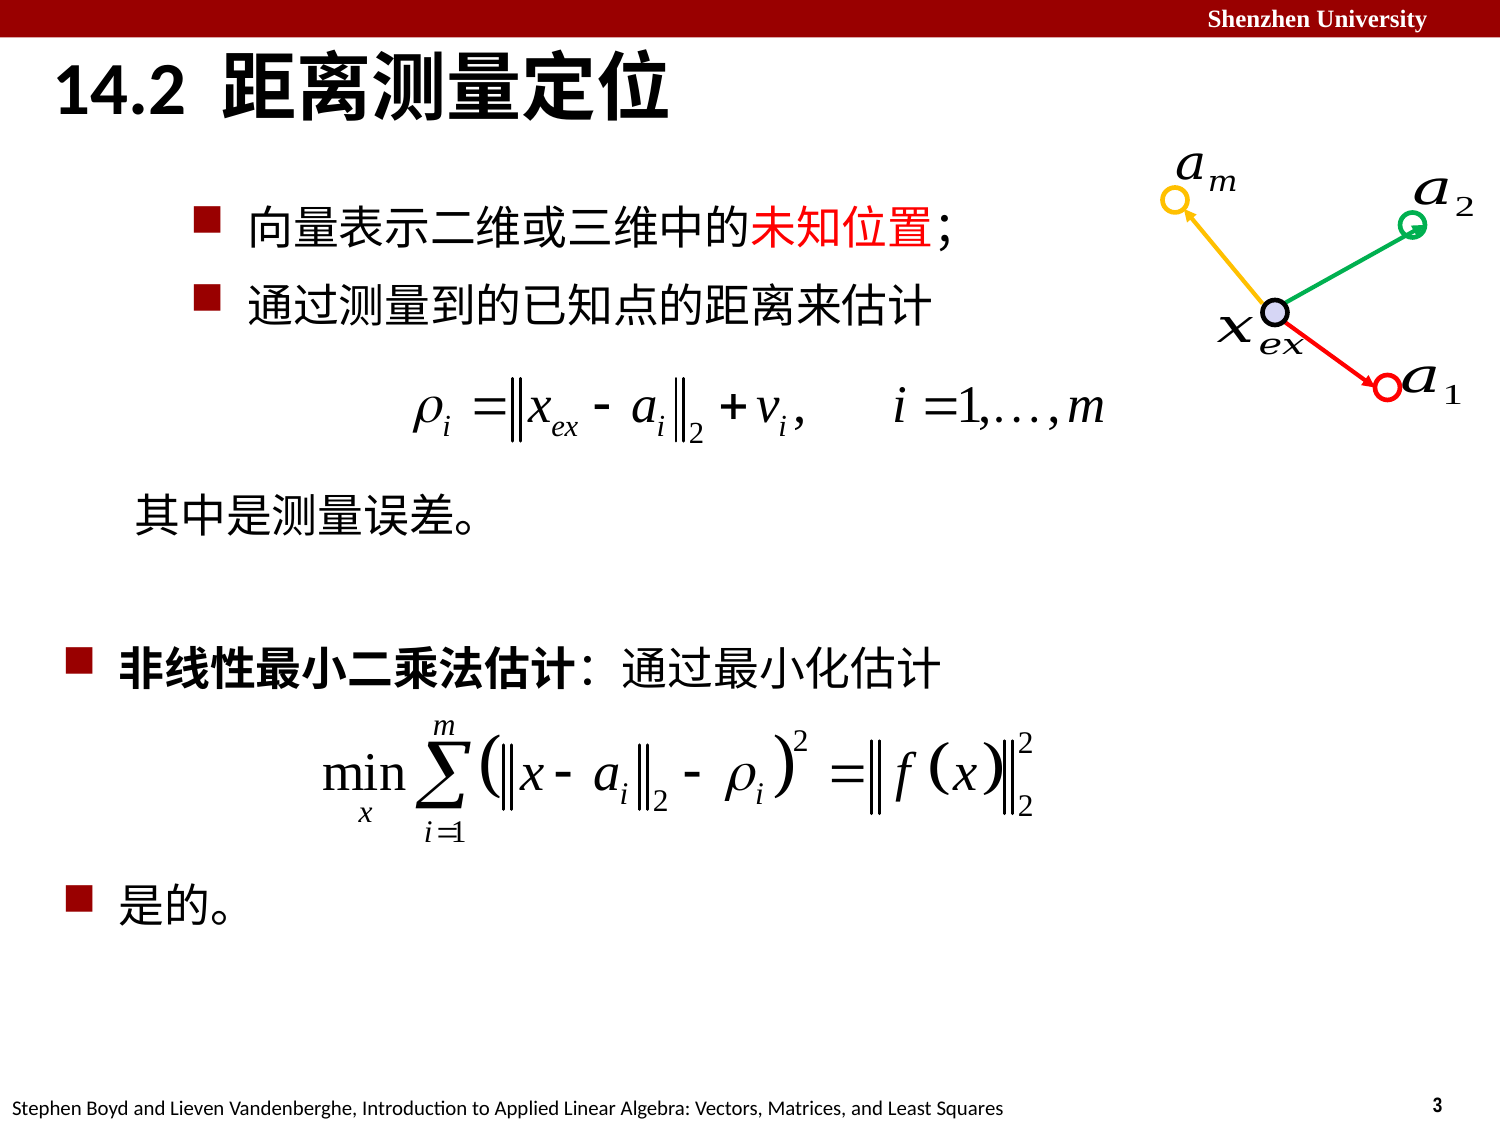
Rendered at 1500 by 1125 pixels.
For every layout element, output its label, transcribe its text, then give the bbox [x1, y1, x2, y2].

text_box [1283, 233, 1404, 304]
text_box [1400, 212, 1426, 238]
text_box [402, 365, 1117, 455]
text_box [1374, 375, 1400, 400]
text_box [1262, 299, 1288, 325]
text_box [1283, 321, 1379, 379]
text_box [1183, 208, 1263, 304]
text_box [1162, 187, 1188, 213]
title 14.2 距离测量定位 [37, 37, 1482, 131]
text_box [313, 699, 1045, 855]
